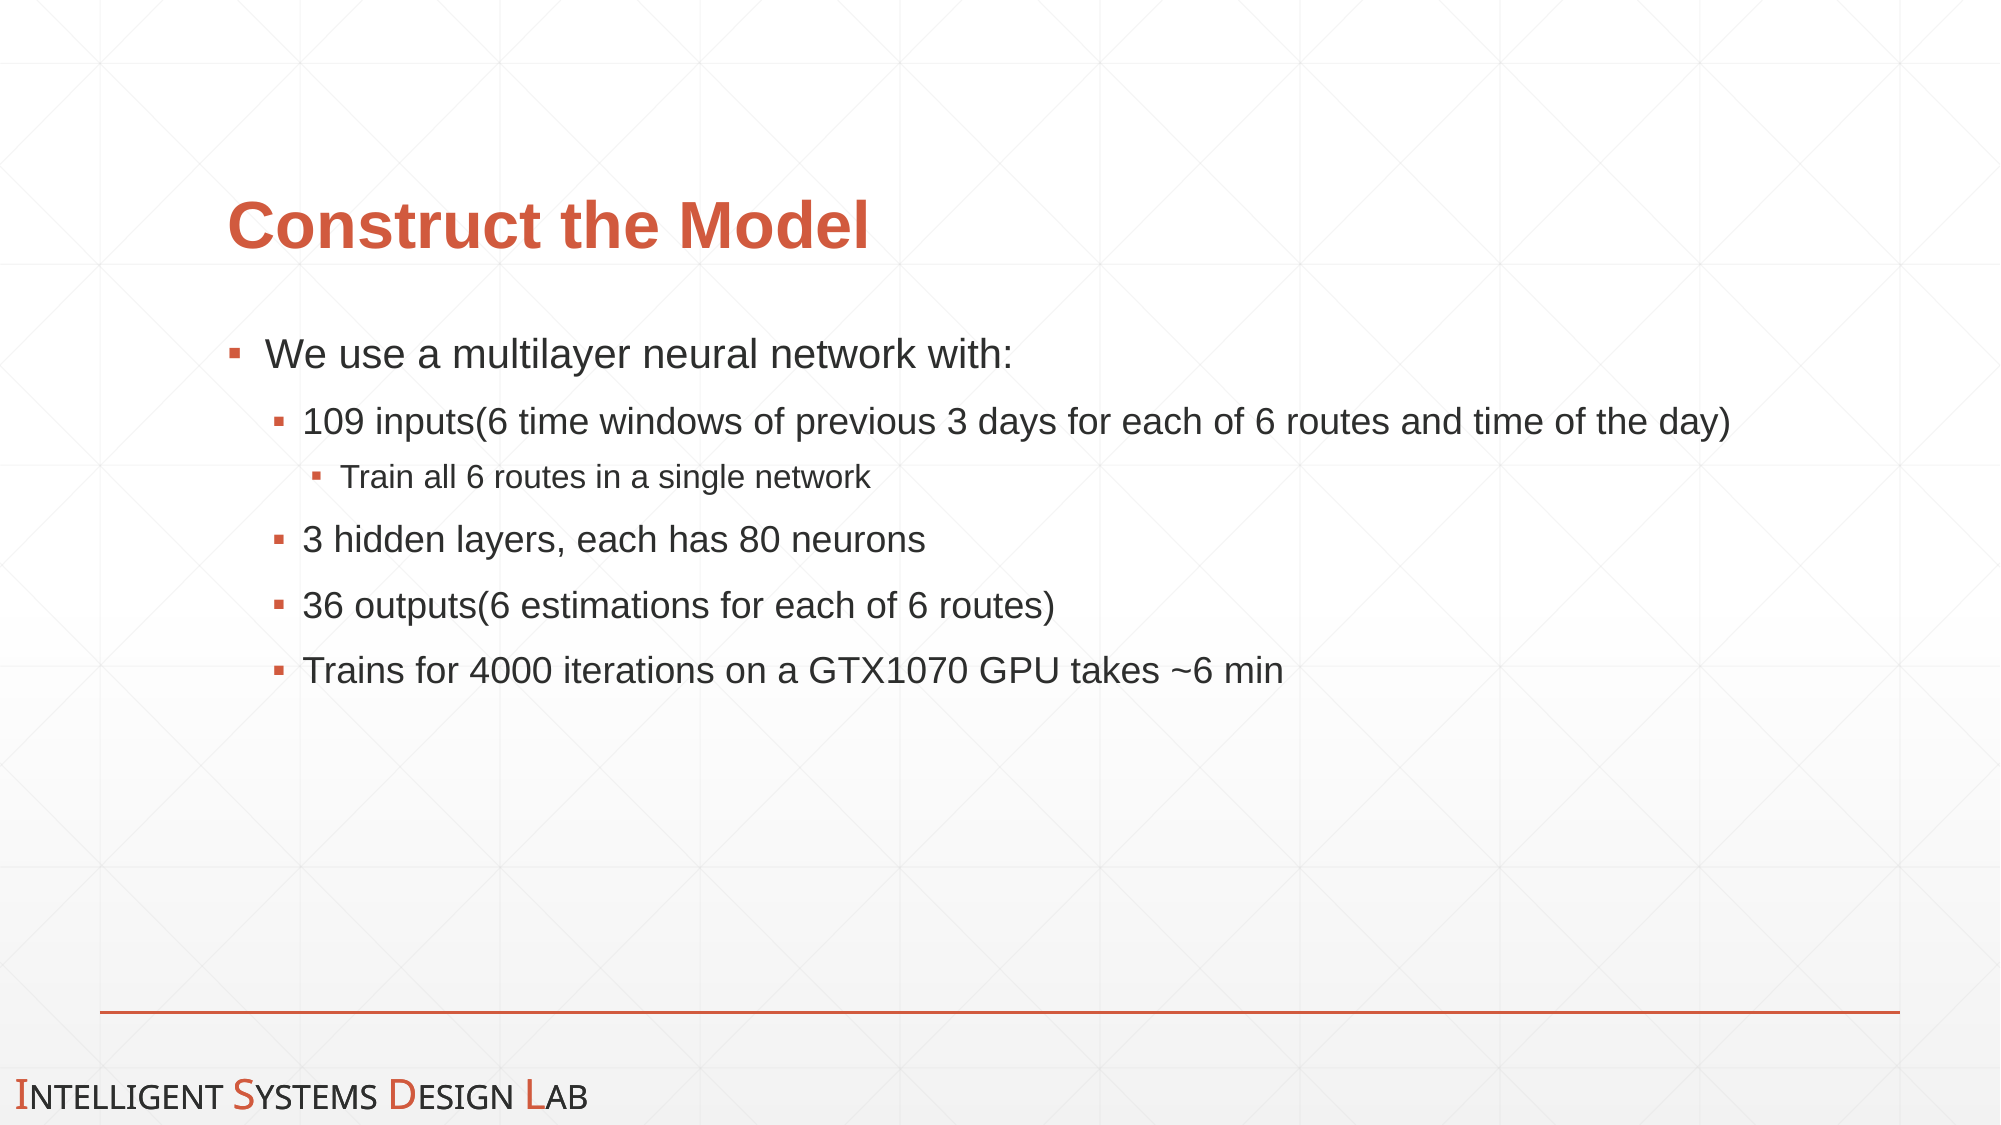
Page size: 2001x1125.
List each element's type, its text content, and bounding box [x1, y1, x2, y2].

title Construct the Model [212, 82, 1788, 271]
list We use a multilayer neural network with: 109 inputs(6 time windows of previous 3 days for each of 6 routes and time of the day) Train all 6 routes in a single network 3 hidden layers, each has 80 neurons 36 outputs(6 estimations for each of 6 routes) Trains for 4000 iterations on a GTX1070 GPU takes ~6 min [212, 324, 1788, 950]
